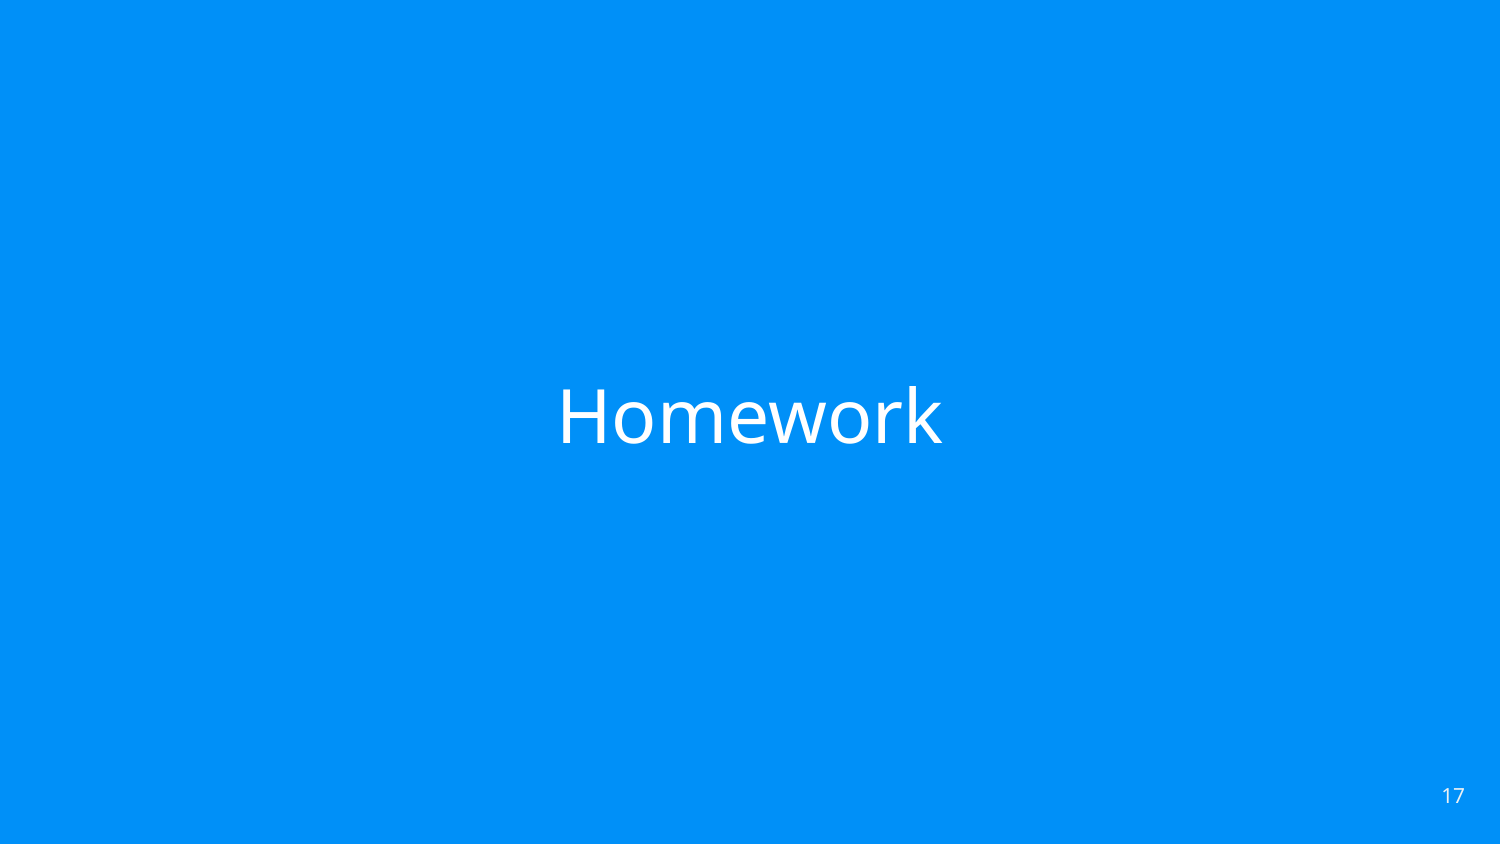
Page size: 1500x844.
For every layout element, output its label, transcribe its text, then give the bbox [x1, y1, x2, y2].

text_box Homework [370, 353, 1130, 474]
slide_number ‹#› [1389, 764, 1480, 830]
